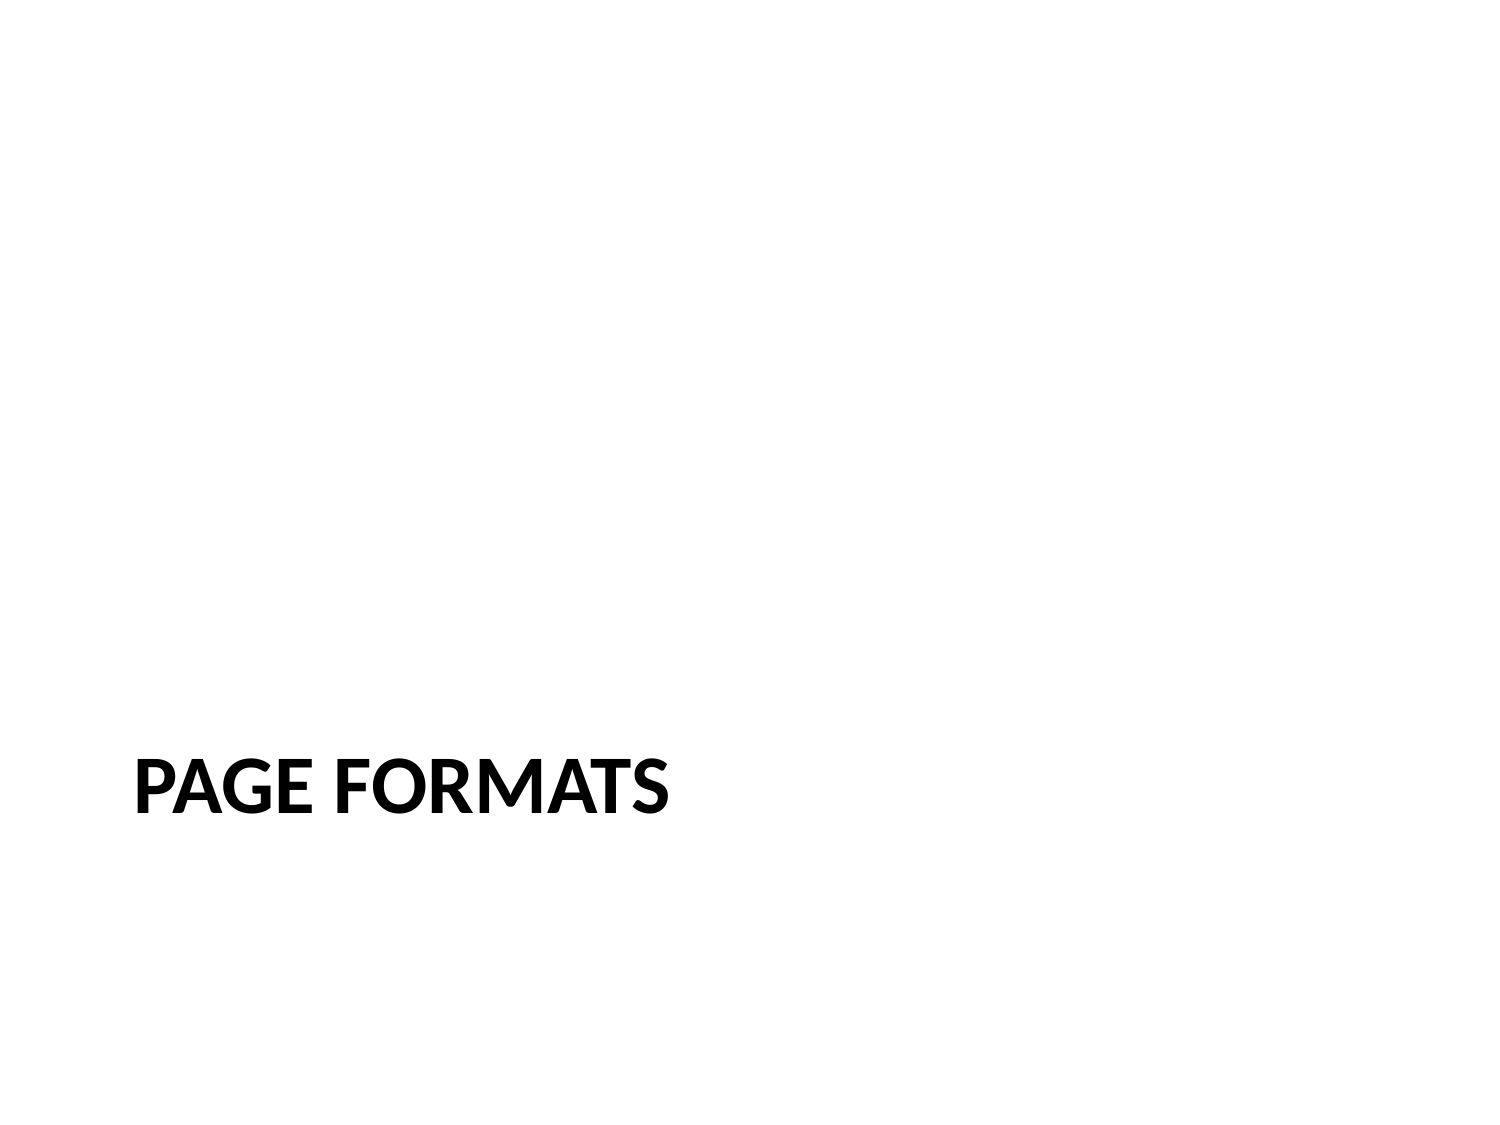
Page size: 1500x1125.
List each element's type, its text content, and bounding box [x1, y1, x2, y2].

title Page formats [118, 722, 1394, 947]
